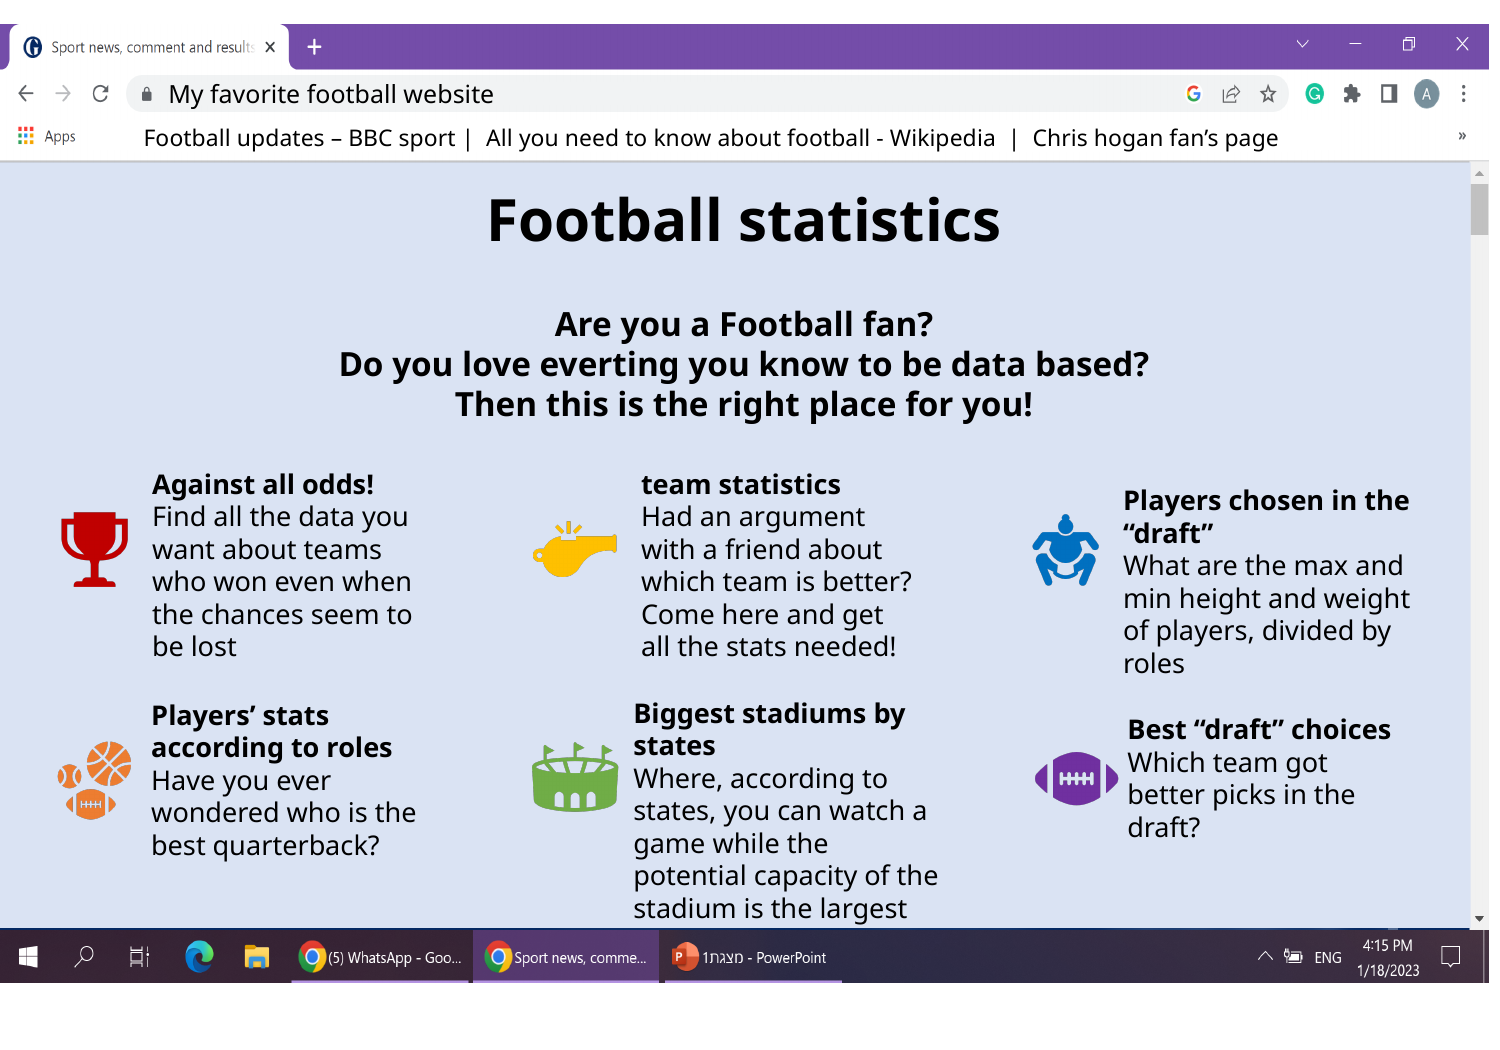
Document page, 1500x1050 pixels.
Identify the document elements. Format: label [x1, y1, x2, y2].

text_box [529, 459, 931, 640]
text_box [49, 459, 442, 640]
text_box [1031, 705, 1418, 824]
text_box [529, 688, 961, 869]
text_box [49, 690, 442, 870]
text_box [0, 24, 1489, 984]
text_box [1020, 476, 1437, 623]
